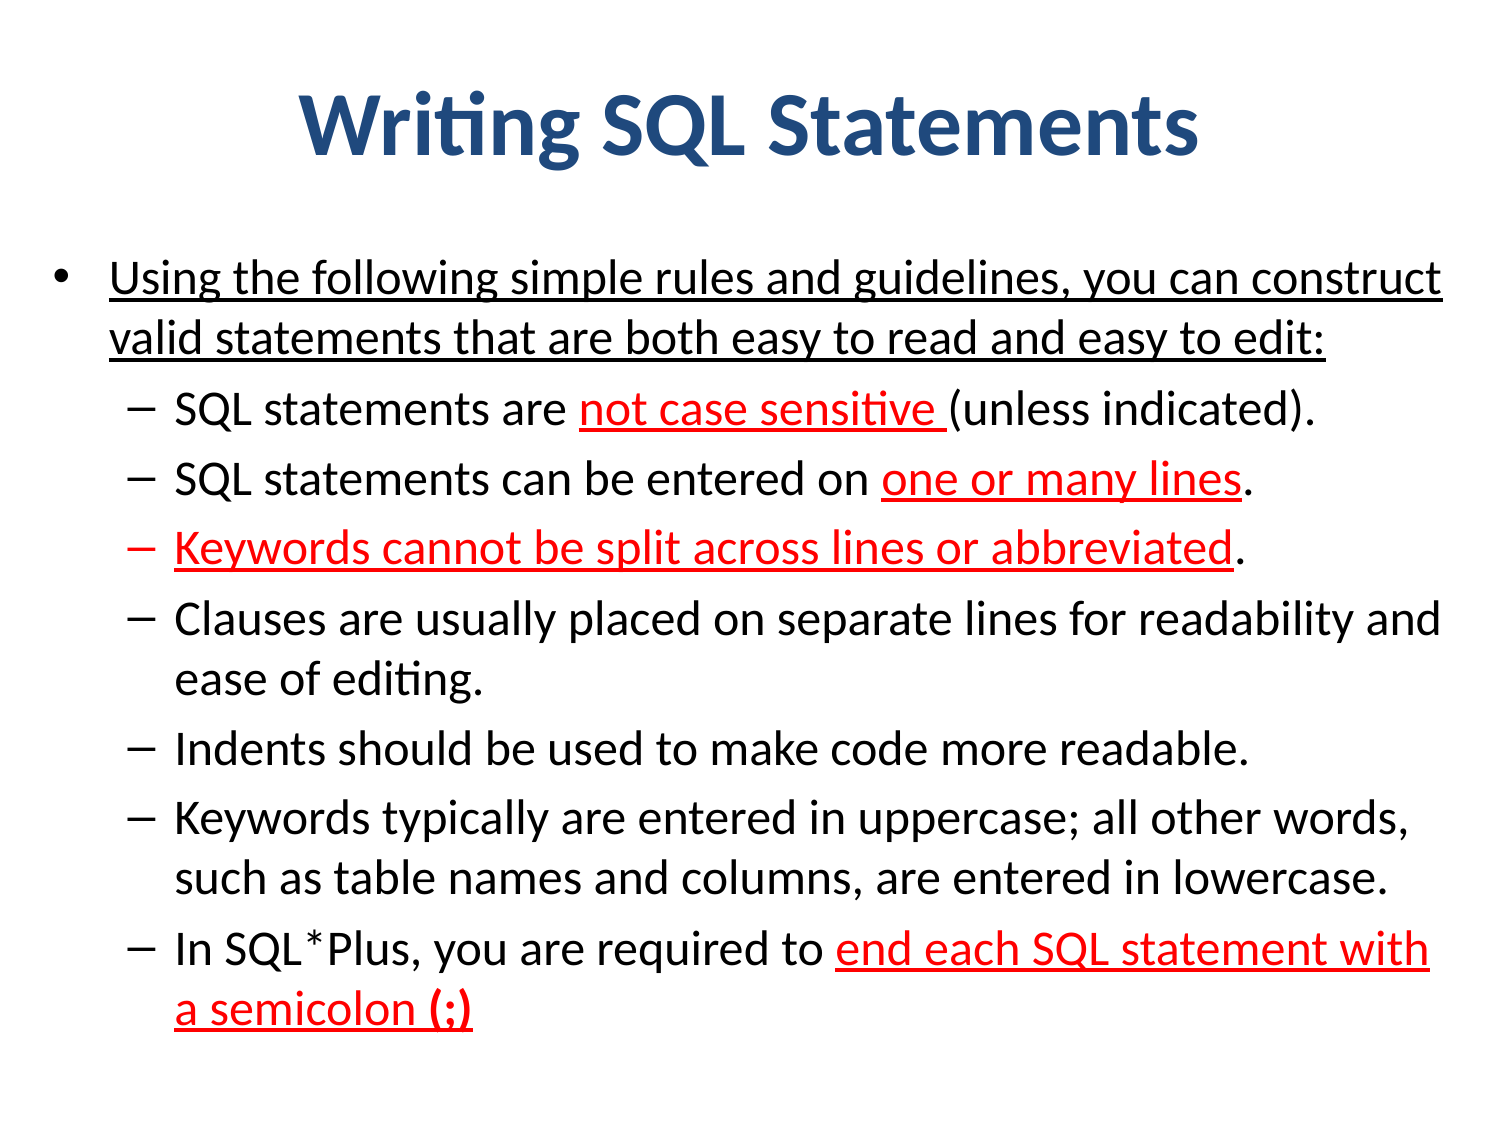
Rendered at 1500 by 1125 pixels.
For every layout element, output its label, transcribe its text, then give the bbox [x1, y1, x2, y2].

list Using the following simple rules and guidelines, you can construct valid statements that are both easy to read and easy to edit: SQL statements are not case sensitive (unless indicated). SQL statements can be entered on one or many lines. Keywords cannot be split across lines or abbreviated. Clauses are usually placed on separate lines for readability and ease of editing. Indents should be used to make code more readable. Keywords typically are entered in uppercase; all other words, such as table names and columns, are entered in lowercase. In SQL*Plus, you are required to end each SQL statement with a semicolon (;) [37, 237, 1463, 980]
title Writing SQL Statements [75, 24, 1425, 213]
